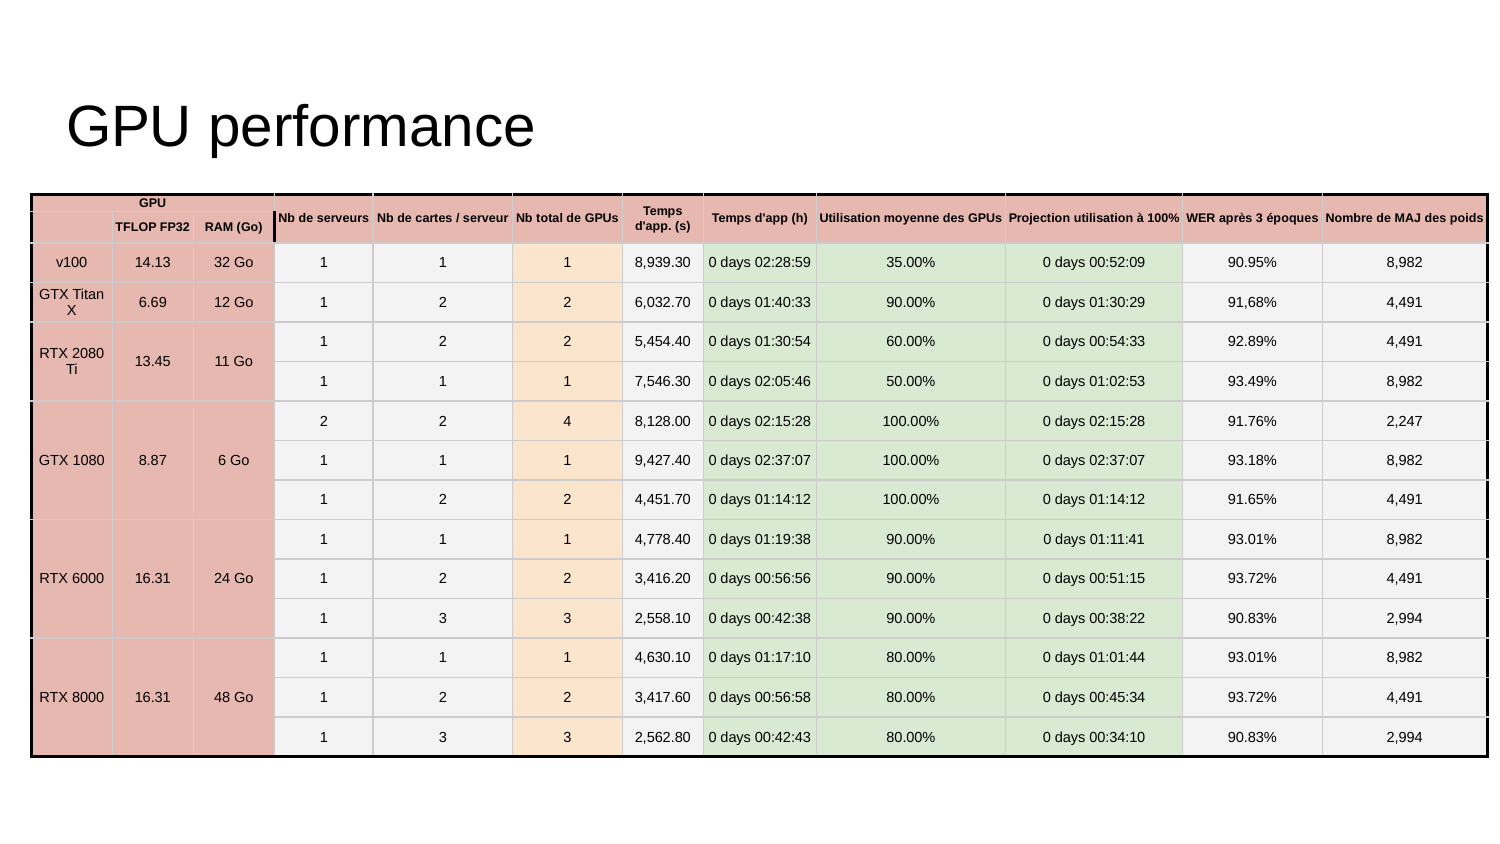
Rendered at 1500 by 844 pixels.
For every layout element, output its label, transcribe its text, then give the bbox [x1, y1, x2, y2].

table_cell 80.00% [817, 718, 1005, 755]
table_cell GTX 1080 [33, 402, 112, 519]
table_cell 2 [374, 678, 512, 716]
table_cell 0 days 00:52:09 [1006, 244, 1182, 282]
table_cell 2 [513, 323, 622, 361]
table_cell 2 [513, 678, 622, 716]
table_cell 8.87 [113, 402, 193, 519]
table_cell 1 [275, 520, 372, 558]
table_cell 2 [513, 283, 622, 321]
table_cell 2 [275, 402, 372, 440]
table_cell 90.00% [817, 520, 1005, 558]
table_cell 1 [275, 323, 372, 361]
table_cell v100 [33, 244, 112, 282]
table_cell 5,454.40 [623, 323, 703, 361]
table_header Temps d'app (h) [704, 196, 816, 242]
table_cell 4,491 [1323, 678, 1486, 716]
table_header Nb total de GPUs [513, 196, 622, 242]
table_cell 0 days 01:30:29 [1006, 283, 1182, 321]
table_cell 1 [513, 441, 622, 479]
table_cell 2 [513, 560, 622, 598]
table_cell 2,247 [1323, 402, 1486, 440]
table_cell 7,546.30 [623, 362, 703, 400]
table_cell 100.00% [817, 402, 1005, 440]
table_header Nb de cartes / serveur [374, 196, 512, 242]
table_cell 0 days 01:11:41 [1006, 520, 1182, 558]
table_header Utilisation moyenne des GPUs [817, 196, 1005, 242]
table_cell 90.95% [1183, 244, 1322, 282]
table_cell 0 days 00:38:22 [1006, 599, 1182, 637]
table_cell 1 [374, 520, 512, 558]
table_cell 1 [275, 441, 372, 479]
table_cell 8,939.30 [623, 244, 703, 282]
table_cell 1 [374, 639, 512, 677]
table_cell 6 Go [194, 402, 274, 519]
table_cell 32 Go [194, 244, 274, 282]
table_cell 0 days 00:56:58 [704, 678, 816, 716]
table_cell 1 [275, 362, 372, 400]
table_cell 0 days 01:02:53 [1006, 362, 1182, 400]
table_cell 1 [374, 244, 512, 282]
table_cell 4,491 [1323, 283, 1486, 321]
table_cell 90.83% [1183, 599, 1322, 637]
table_cell 12 Go [194, 283, 274, 321]
table_cell GTX Titan X [33, 283, 112, 321]
table_cell 6,032.70 [623, 283, 703, 321]
table_cell 100.00% [817, 481, 1005, 519]
table_cell 4,491 [1323, 560, 1486, 598]
table_cell 90.83% [1183, 718, 1322, 755]
table_cell 0 days 01:40:33 [704, 283, 816, 321]
table_cell 4 [513, 402, 622, 440]
table_cell 4,630.10 [623, 639, 703, 677]
table_cell 60.00% [817, 323, 1005, 361]
table_cell 8,128.00 [623, 402, 703, 440]
table_cell 48 Go [194, 639, 274, 755]
table_cell 93.49% [1183, 362, 1322, 400]
table_cell 0 days 00:54:33 [1006, 323, 1182, 361]
table_cell 8,982 [1323, 520, 1486, 558]
table_cell 11 Go [194, 323, 274, 400]
table_cell 0 days 00:34:10 [1006, 718, 1182, 755]
table_cell 1 [275, 639, 372, 677]
table_cell 0 days 01:01:44 [1006, 639, 1182, 677]
table_cell 93.72% [1183, 560, 1322, 598]
table_cell 0 days 01:19:38 [704, 520, 816, 558]
table_cell 4,491 [1323, 323, 1486, 361]
table_cell [33, 212, 112, 242]
table_header Nb de serveurs [275, 196, 372, 242]
table_cell 100.00% [817, 441, 1005, 479]
table_cell 2,558.10 [623, 599, 703, 637]
table_cell 0 days 01:14:12 [1006, 481, 1182, 519]
table_cell 6.69 [113, 283, 193, 321]
table_cell 0 days 00:42:38 [704, 599, 816, 637]
table_cell 2 [513, 481, 622, 519]
table_cell 8,982 [1323, 639, 1486, 677]
table_cell 1 [374, 441, 512, 479]
table_cell 93.18% [1183, 441, 1322, 479]
table_cell 50.00% [817, 362, 1005, 400]
table_cell 0 days 01:30:54 [704, 323, 816, 361]
table_cell 9,427.40 [623, 441, 703, 479]
table_cell 0 days 02:37:07 [1006, 441, 1182, 479]
table_cell 0 days 02:05:46 [704, 362, 816, 400]
table_header Nombre de MAJ des poids [1323, 196, 1486, 242]
table_cell 93.01% [1183, 520, 1322, 558]
table_cell 2 [374, 283, 512, 321]
table_cell 90.00% [817, 560, 1005, 598]
table_cell 2 [374, 560, 512, 598]
table_cell 1 [275, 481, 372, 519]
table_cell 3 [374, 599, 512, 637]
table_cell 8,982 [1323, 362, 1486, 400]
table_cell 2,562.80 [623, 718, 703, 755]
table_header GPU [33, 196, 274, 211]
table_header WER après 3 époques [1183, 196, 1322, 242]
table_cell 0 days 02:37:07 [704, 441, 816, 479]
table_cell 3 [513, 718, 622, 755]
table_cell 2 [374, 481, 512, 519]
table_cell TFLOP FP32 [113, 212, 193, 242]
table_cell 1 [513, 362, 622, 400]
table_cell 16.31 [113, 520, 193, 637]
table_cell RAM (Go) [194, 212, 273, 242]
title GPU performance [51, 72, 1449, 167]
table_cell 2,994 [1323, 718, 1486, 755]
table_cell 8,982 [1323, 441, 1486, 479]
table_cell 91.65% [1183, 481, 1322, 519]
table_cell RTX 6000 [33, 520, 112, 637]
table_cell 80.00% [817, 678, 1005, 716]
table_cell 24 Go [194, 520, 274, 637]
table_header Temps d'app. (s) [623, 196, 703, 242]
table_cell 93.72% [1183, 678, 1322, 716]
table_cell 35.00% [817, 244, 1005, 282]
table_cell 2 [374, 402, 512, 440]
table_cell 91.76% [1183, 402, 1322, 440]
table_cell 0 days 01:17:10 [704, 639, 816, 677]
table_cell 3 [374, 718, 512, 755]
table_cell 90.00% [817, 283, 1005, 321]
table_cell 3,417.60 [623, 678, 703, 716]
table_cell 1 [374, 362, 512, 400]
table_cell 0 days 02:15:28 [704, 402, 816, 440]
table_cell RTX 2080 Ti [33, 323, 112, 400]
table_cell 1 [275, 283, 372, 321]
table_cell 0 days 00:51:15 [1006, 560, 1182, 598]
table_cell 1 [275, 244, 372, 282]
table_cell 2 [374, 323, 512, 361]
table_cell 80.00% [817, 639, 1005, 677]
table_cell 4,451.70 [623, 481, 703, 519]
table_cell 0 days 00:42:43 [704, 718, 816, 755]
table_cell 16.31 [113, 639, 193, 755]
table_cell 1 [513, 244, 622, 282]
table_cell 91,68% [1183, 283, 1322, 321]
table_cell 0 days 01:14:12 [704, 481, 816, 519]
table_cell 14.13 [113, 244, 193, 282]
table_cell 90.00% [817, 599, 1005, 637]
table_cell 3,416.20 [623, 560, 703, 598]
table_cell 0 days 02:15:28 [1006, 402, 1182, 440]
table_cell 13.45 [113, 323, 193, 400]
table_cell 3 [513, 599, 622, 637]
table_cell 1 [513, 639, 622, 677]
table_cell 8,982 [1323, 244, 1486, 282]
table_cell 4,491 [1323, 481, 1486, 519]
table_cell 1 [513, 520, 622, 558]
table_cell 0 days 00:56:56 [704, 560, 816, 598]
table_cell 1 [275, 599, 372, 637]
table_cell 1 [275, 678, 372, 716]
table_cell 93.01% [1183, 639, 1322, 677]
table_cell 1 [275, 718, 372, 755]
table_cell 0 days 00:45:34 [1006, 678, 1182, 716]
table_cell 2,994 [1323, 599, 1486, 637]
table_cell RTX 8000 [33, 639, 112, 755]
table_header Projection utilisation à 100% [1006, 196, 1182, 242]
table_cell 4,778.40 [623, 520, 703, 558]
table_cell 92.89% [1183, 323, 1322, 361]
table_cell 1 [275, 560, 372, 598]
table_cell 0 days 02:28:59 [704, 244, 816, 282]
